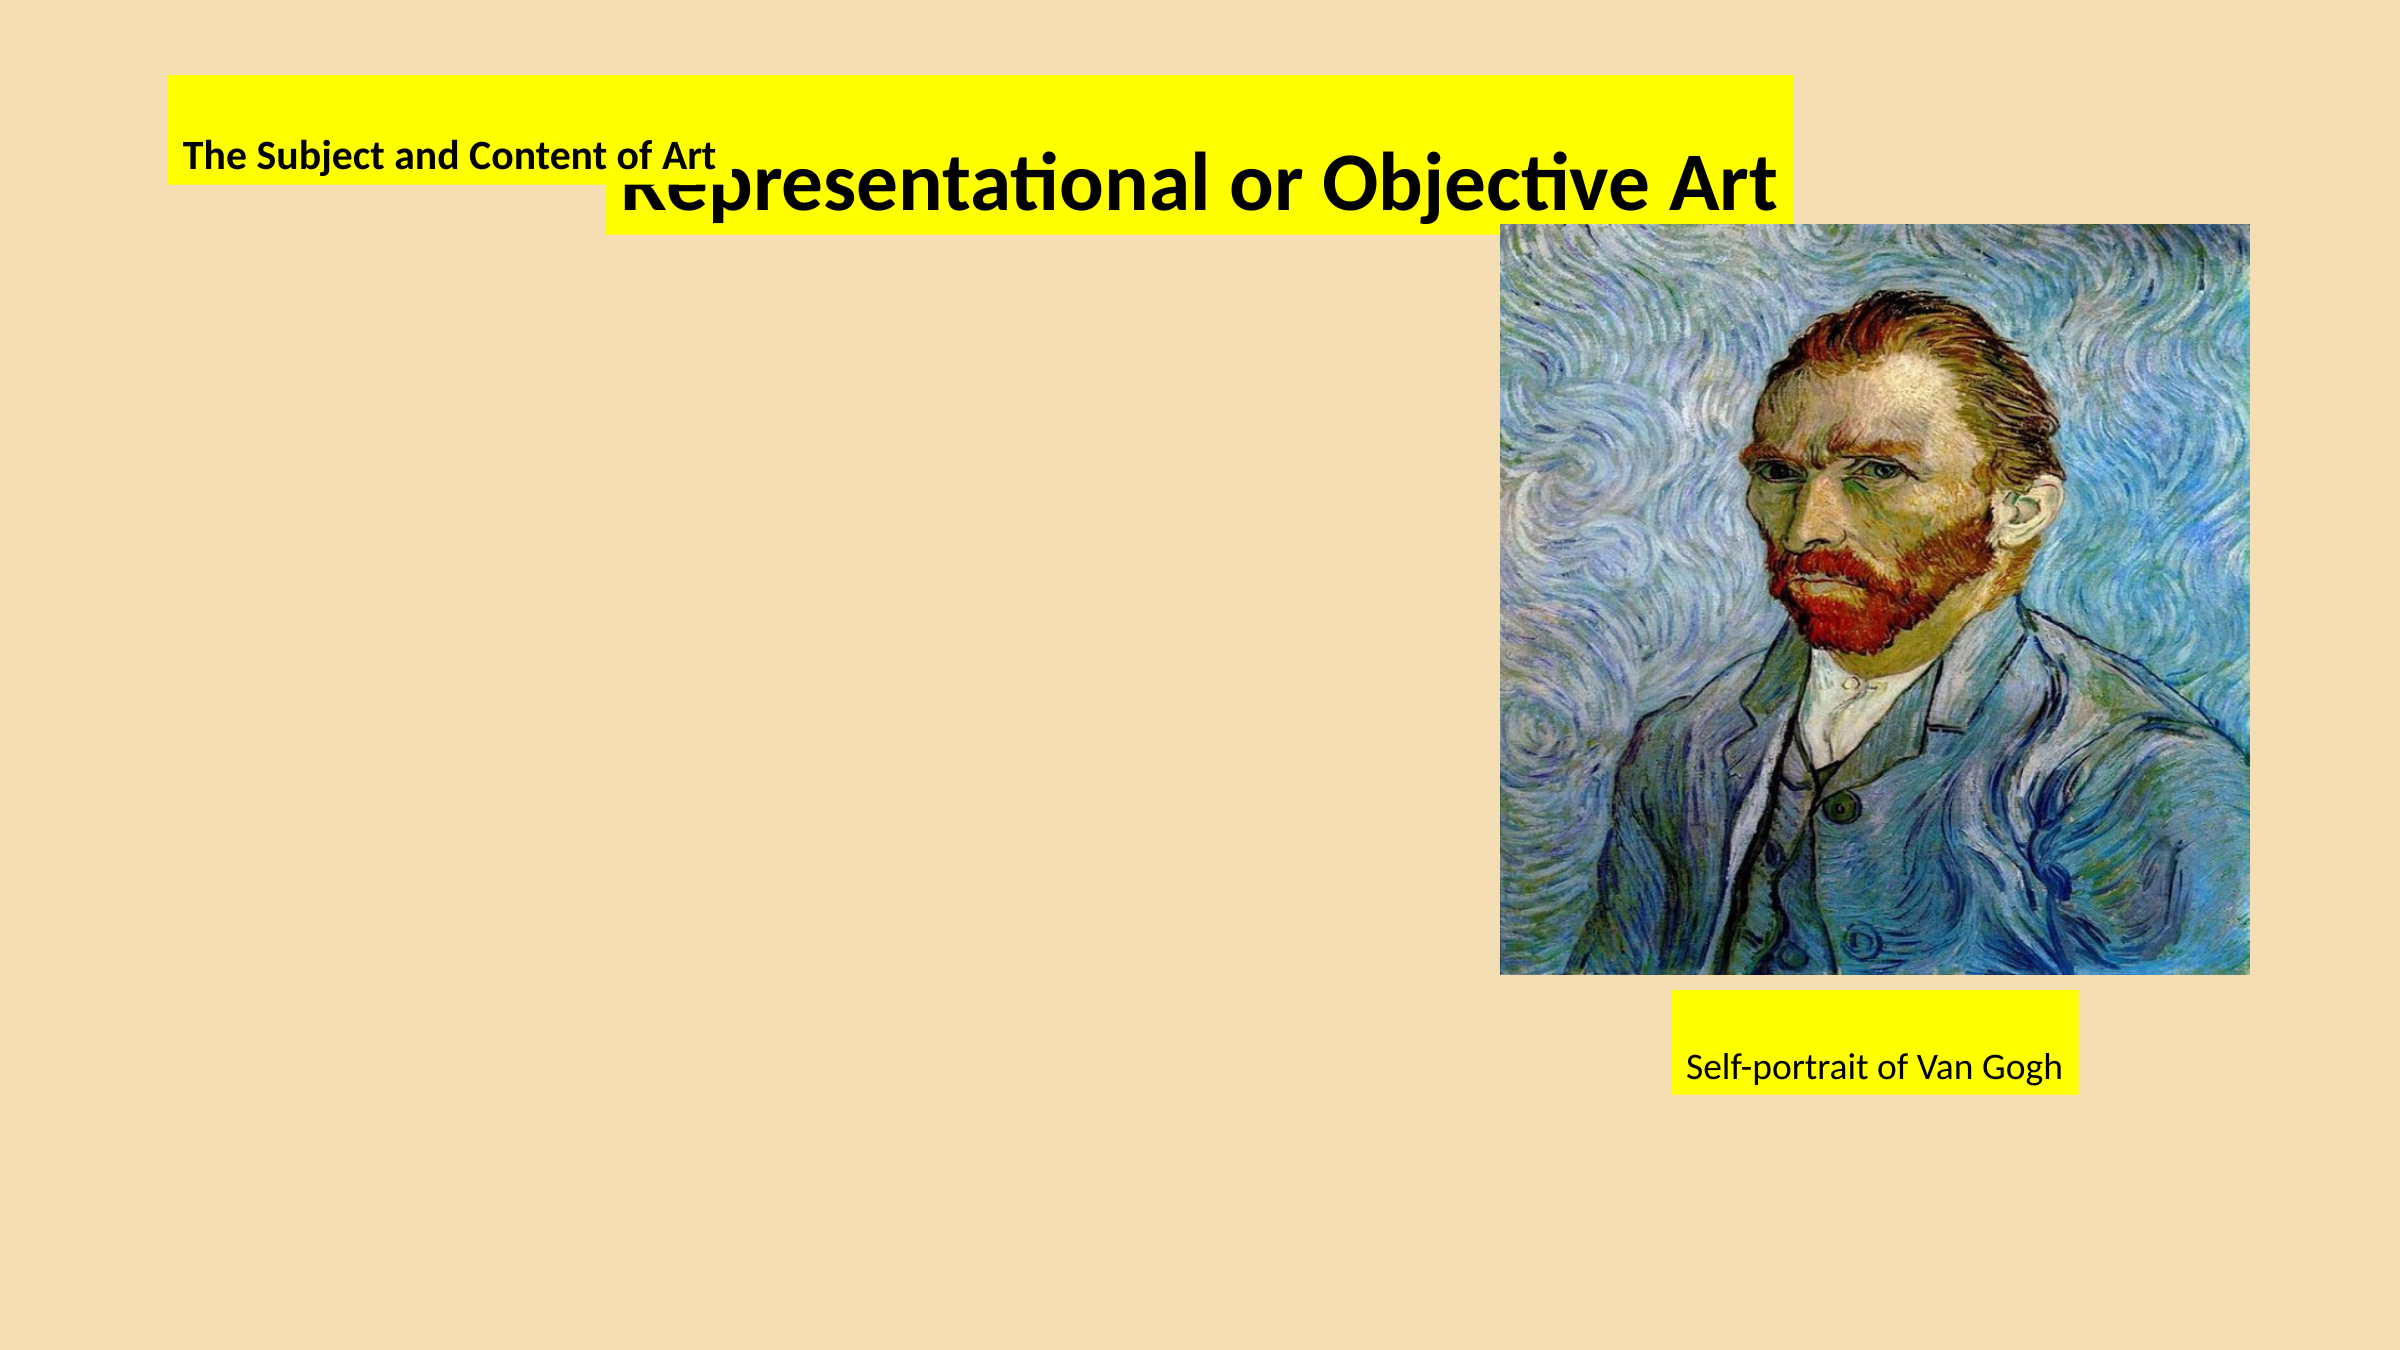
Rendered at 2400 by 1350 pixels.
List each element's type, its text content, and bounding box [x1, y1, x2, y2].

picture [1499, 224, 2251, 976]
text_box Self-portrait of Van Gogh [1671, 989, 2079, 1095]
text_box Representational or Objective Art [606, 75, 1794, 235]
text_box The Subject and Content of Art [168, 75, 732, 185]
